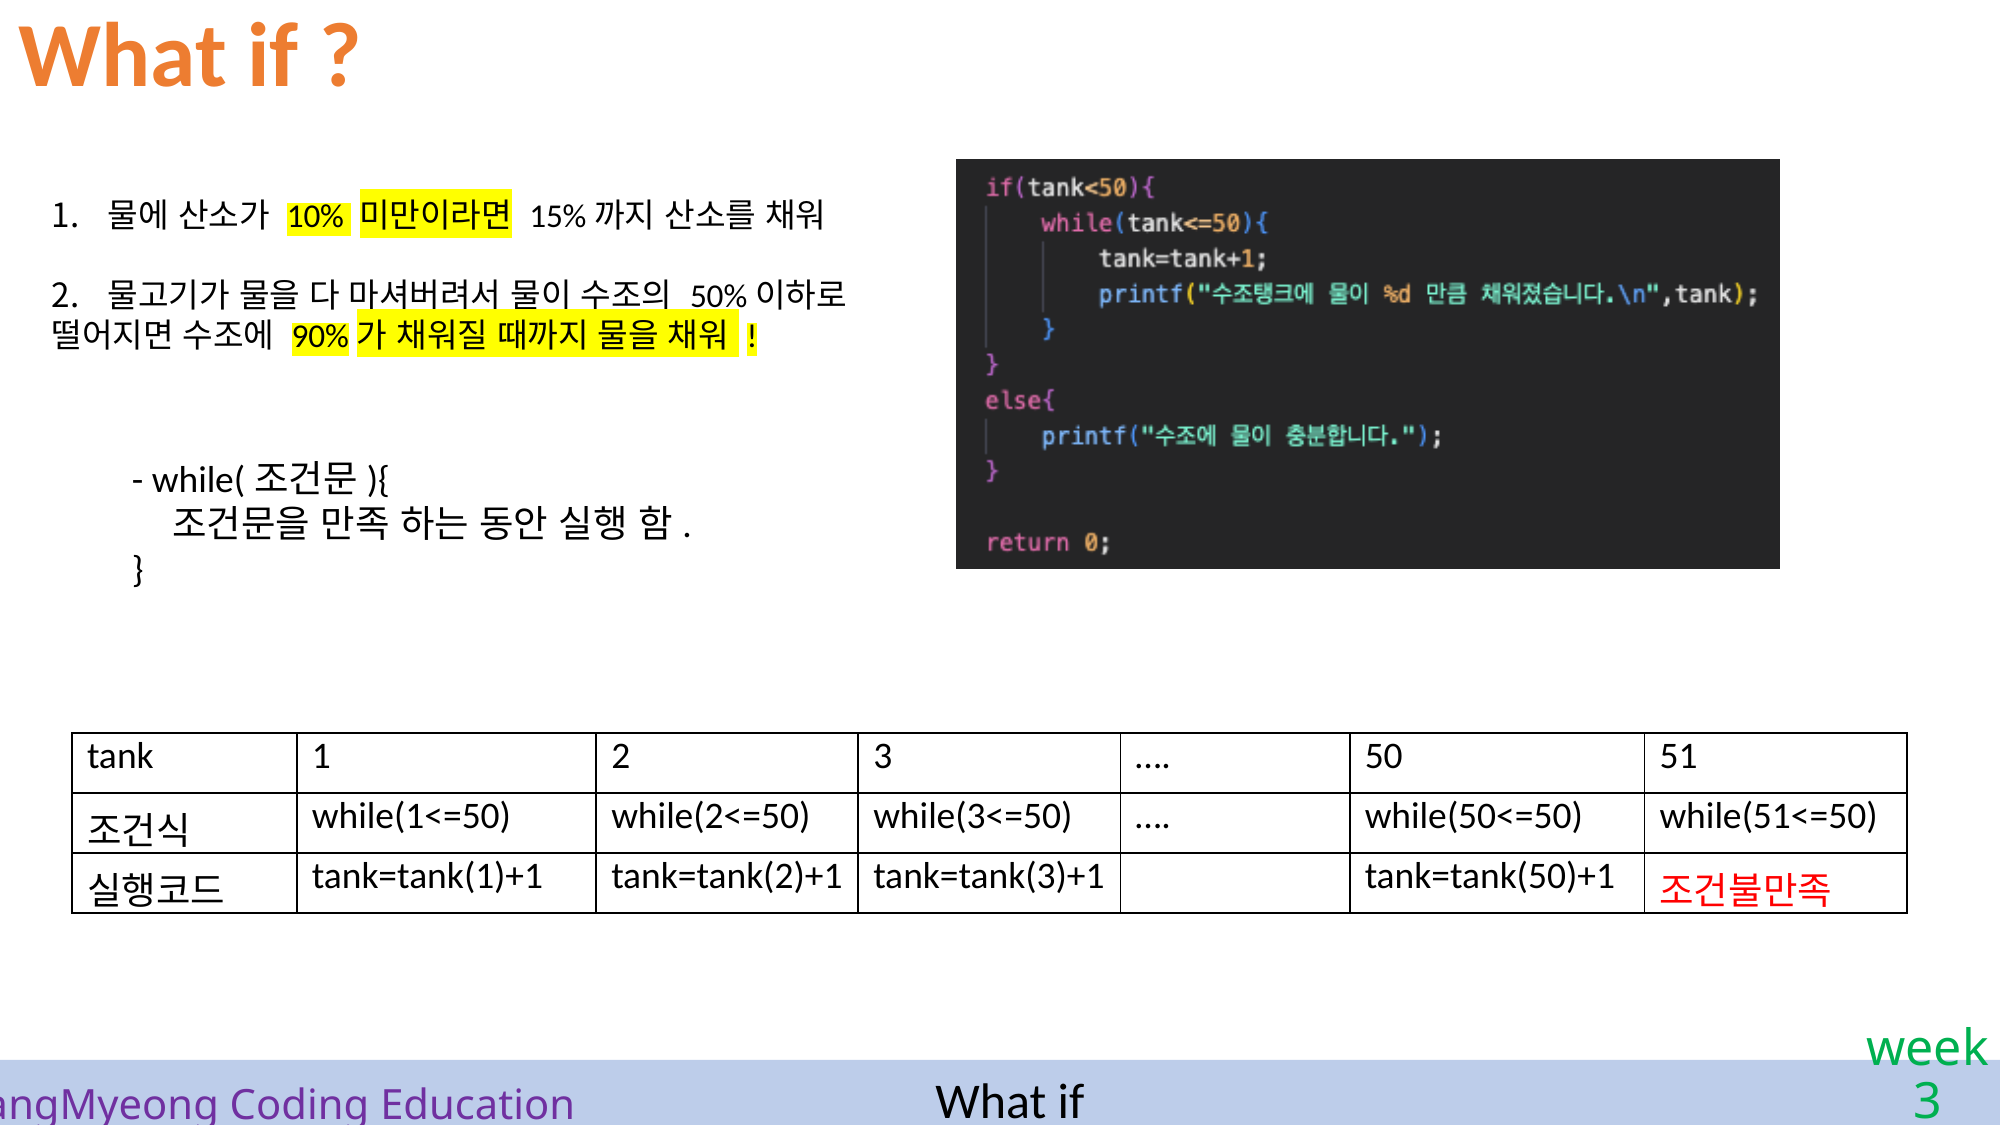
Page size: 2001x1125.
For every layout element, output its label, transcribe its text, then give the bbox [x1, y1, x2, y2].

table_cell while(2<=50) [597, 794, 857, 852]
text_box - while(조건문){ 조건문을 만족 하는 동안 실행 함. } [117, 447, 707, 597]
table_cell tank=tank(3)+1 [859, 854, 1120, 912]
table_cell …. [1121, 794, 1349, 852]
table_cell 조건식 [73, 794, 296, 852]
table_header 1 [298, 734, 595, 792]
table_header 50 [1351, 734, 1644, 792]
table_header 2 [597, 734, 857, 792]
title SangMyeong Coding Education [0, 1114, 592, 1125]
table_header tank [73, 734, 296, 792]
subtitle What if [778, 1068, 1242, 1125]
table_cell 조건불만족 [1645, 854, 1906, 912]
table_cell while(1<=50) [298, 794, 595, 852]
table_header 3 [859, 734, 1120, 792]
text_box What if ? [0, 0, 592, 128]
table_cell while(3<=50) [859, 794, 1120, 852]
table_header 51 [1645, 734, 1906, 792]
table_header …. [1121, 734, 1349, 792]
table_cell tank=tank(1)+1 [298, 854, 595, 912]
table_cell [1121, 854, 1349, 912]
table_cell while(50<=50) [1351, 794, 1644, 852]
text_box [0, 1059, 2000, 1125]
table_cell tank=tank(2)+1 [597, 854, 857, 912]
text_box 물에 산소가 10% 미만이라면 15%까지 산소를 채워 물고기가 물을 다 마셔버려서 물이 수조의 50%이하로 떨어지면 수조에 90%가 채워질 때까지 물을 채워 ! [36, 187, 862, 362]
table_cell tank=tank(50)+1 [1351, 854, 1644, 912]
picture [956, 159, 1780, 569]
table_cell while(51<=50) [1645, 794, 1906, 852]
table_cell 실행코드 [73, 854, 296, 912]
